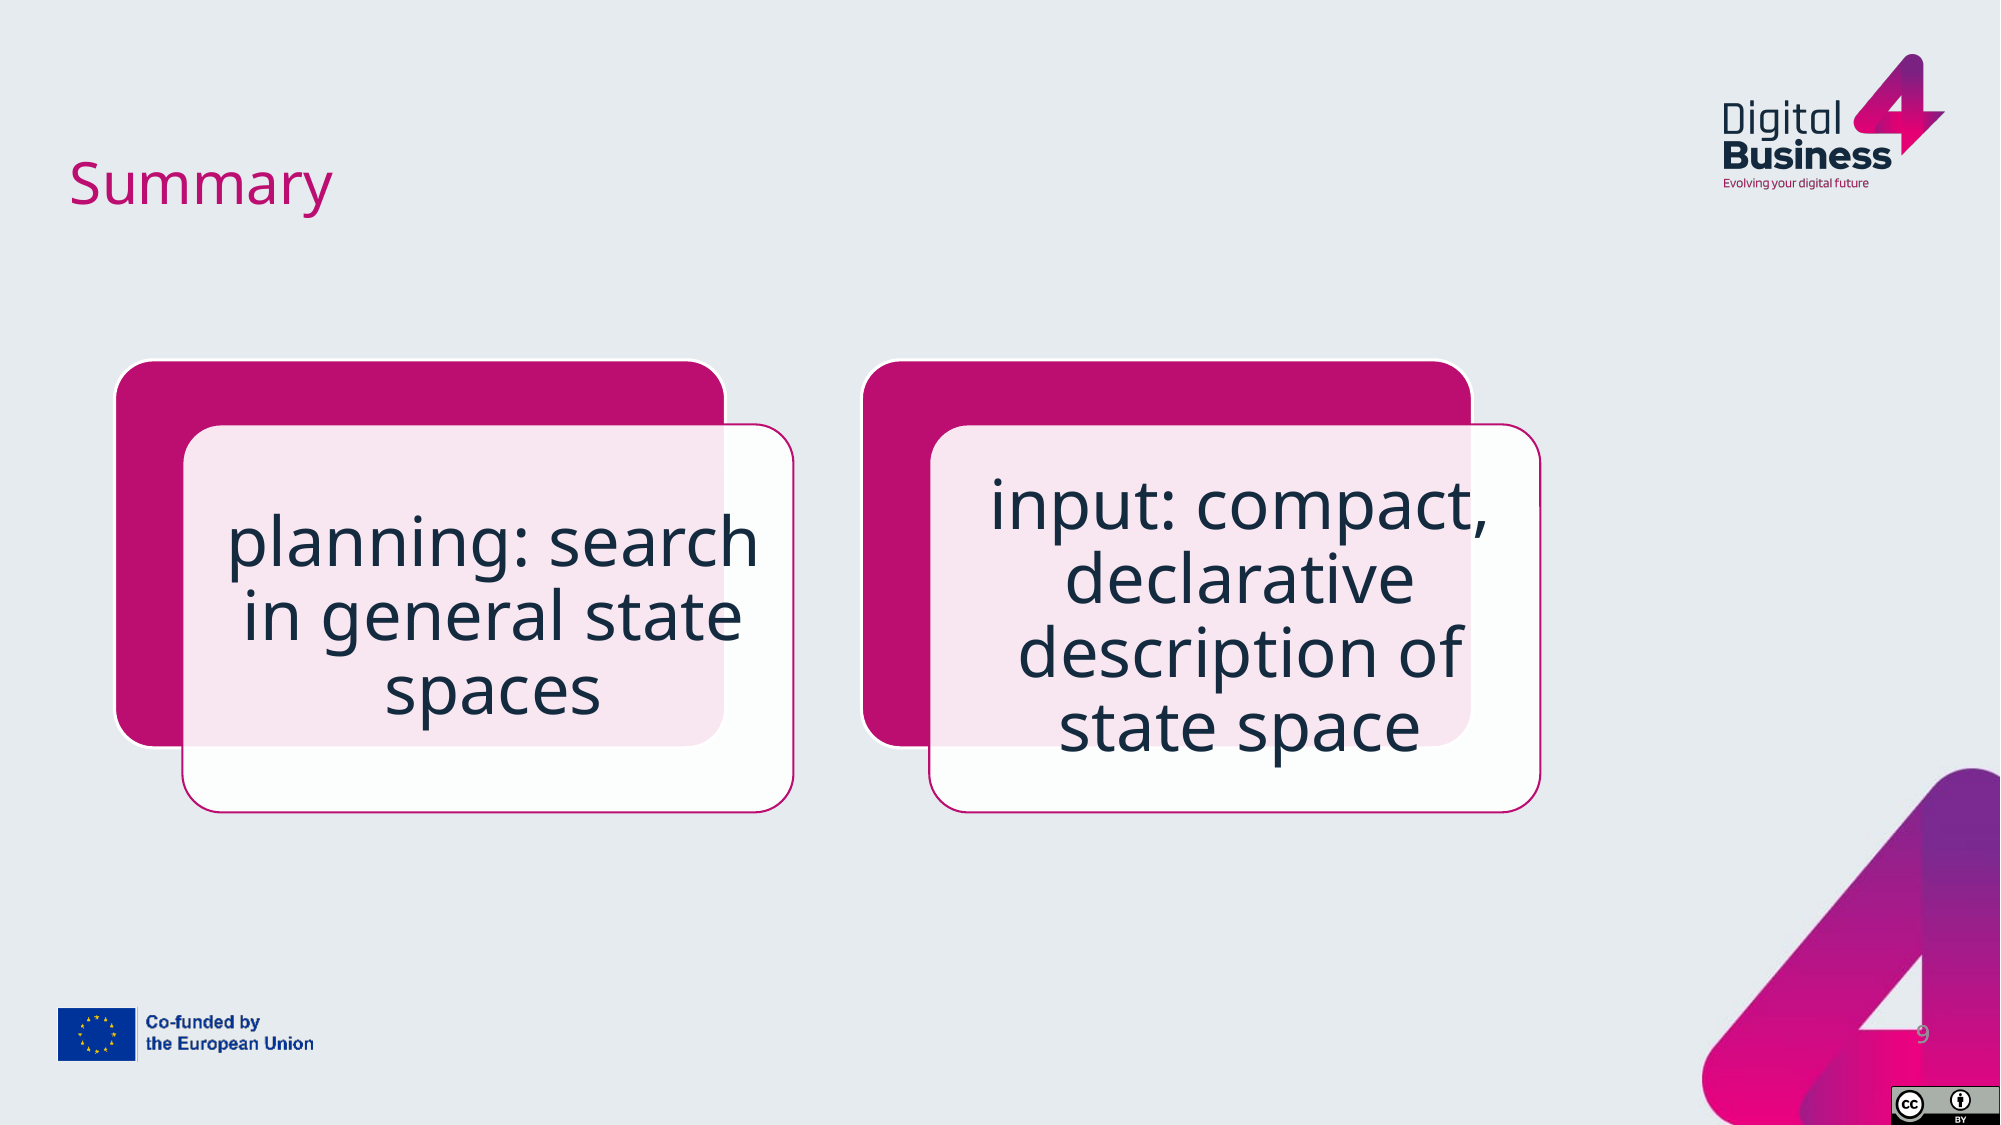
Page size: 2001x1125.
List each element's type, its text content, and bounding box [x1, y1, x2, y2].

title Summary [54, 54, 1623, 225]
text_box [54, 359, 1600, 813]
picture [0, 0, 2000, 1125]
slide_number 9 [1856, 1005, 1945, 1066]
